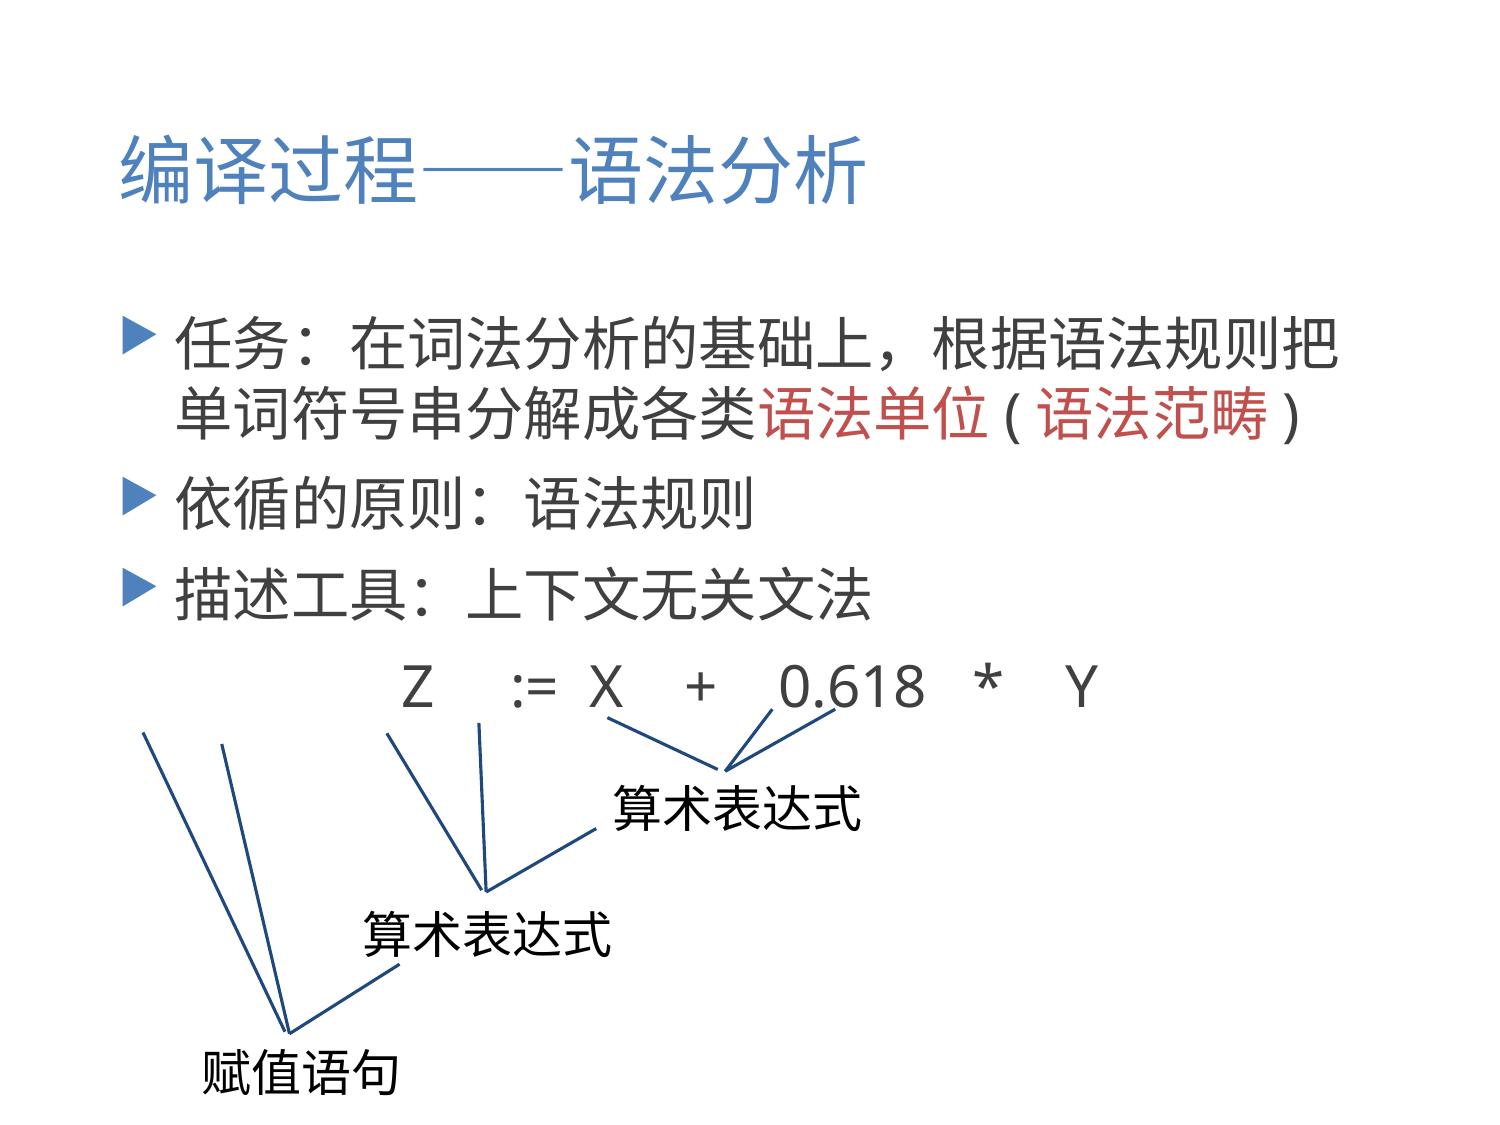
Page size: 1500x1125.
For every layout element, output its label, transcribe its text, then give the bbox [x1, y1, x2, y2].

list 任务：在词法分析的基础上，根据语法规则把单词符号串分解成各类语法单位(语法范畴) 依循的原则：语法规则 描述工具：上下文无关文法 Z := X + 0.618 * Y [103, 299, 1398, 1014]
title 编译过程——语法分析 [103, 59, 1398, 277]
text_box 算术表达式 [602, 770, 878, 845]
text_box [606, 708, 836, 772]
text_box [386, 722, 597, 893]
text_box 算术表达式 [405, 896, 628, 971]
text_box 赋值语句 [163, 1033, 416, 1109]
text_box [142, 731, 401, 1035]
